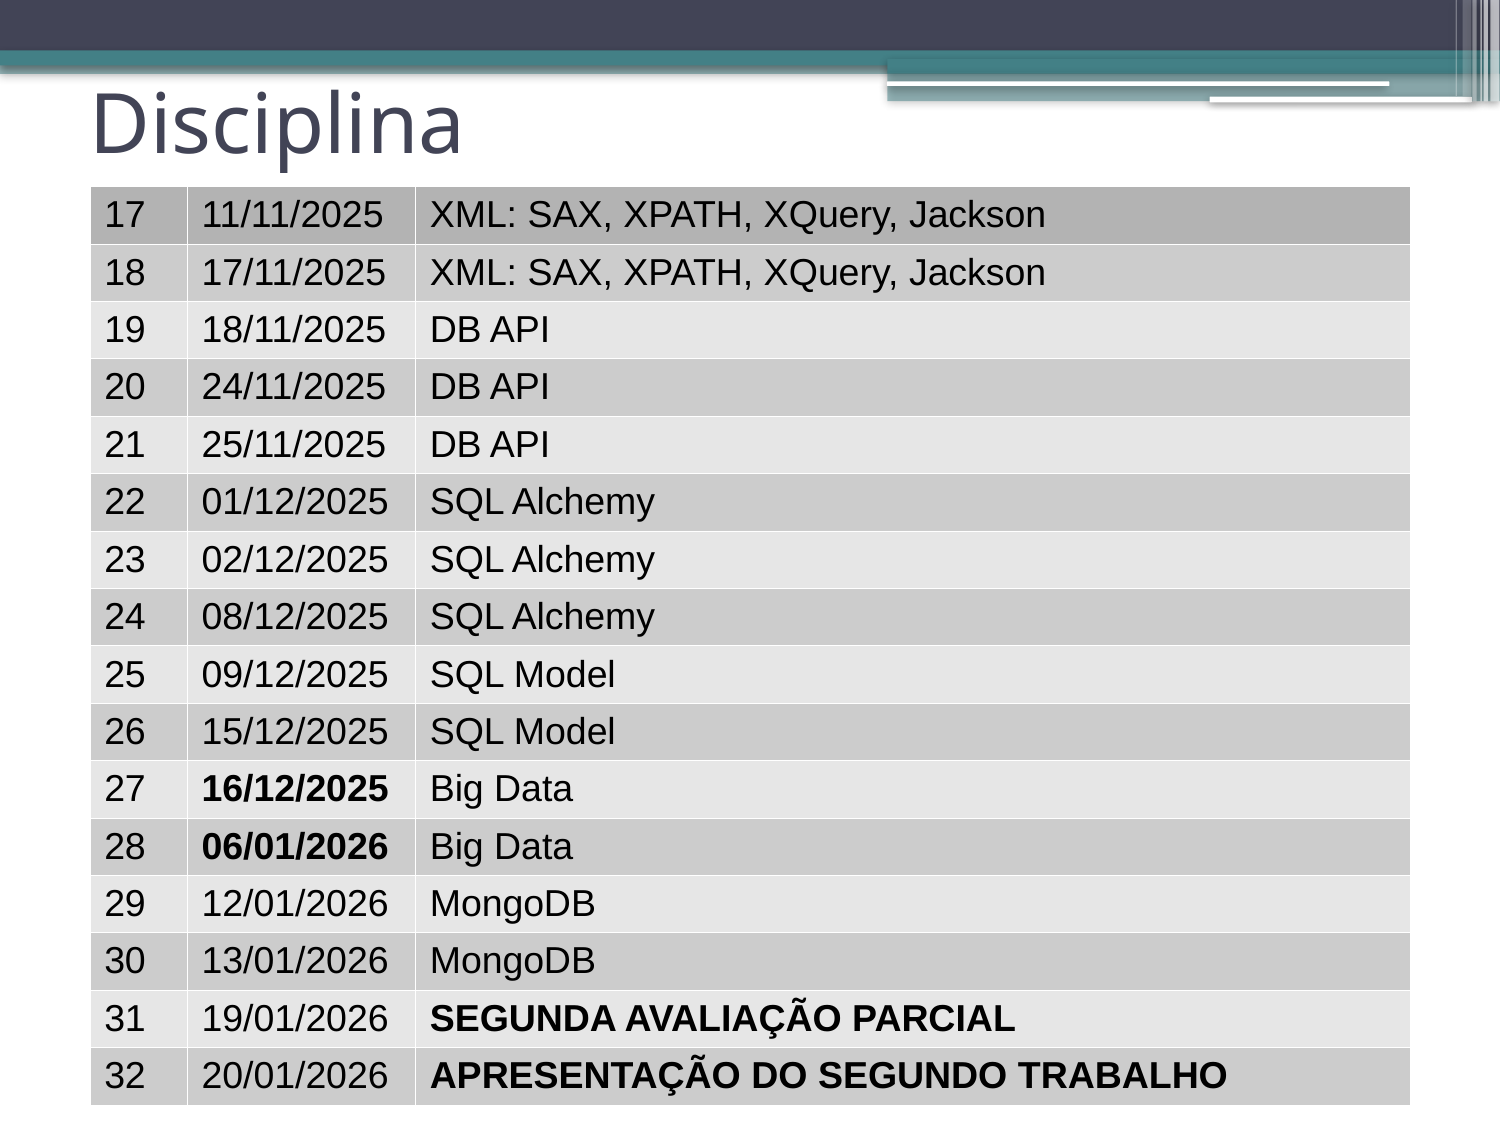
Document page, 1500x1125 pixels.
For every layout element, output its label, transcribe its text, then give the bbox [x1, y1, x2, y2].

table_cell 01/12/2025 [188, 474, 415, 531]
table_cell 18 [91, 245, 187, 301]
table_cell 02/12/2025 [188, 532, 415, 588]
table_cell 29 [91, 876, 187, 932]
table_cell 09/12/2025 [188, 646, 415, 703]
table_cell DB API [416, 302, 1410, 358]
table_cell MongoDB [416, 933, 1410, 990]
table_cell 06/01/2026 [188, 819, 415, 875]
table_cell Big Data [416, 819, 1410, 875]
table_cell 31 [91, 991, 187, 1047]
table_cell 30 [91, 933, 187, 990]
table_cell 19 [91, 302, 187, 358]
table_cell 08/12/2025 [188, 589, 415, 645]
table_cell 32 [91, 1048, 187, 1105]
table_cell 13/01/2026 [188, 933, 415, 990]
table_cell 16/12/2025 [188, 761, 415, 818]
table_cell 18/11/2025 [188, 302, 415, 358]
table_cell 24/11/2025 [188, 359, 415, 416]
table_cell SQL Model [416, 646, 1410, 703]
table_cell 24 [91, 589, 187, 645]
table_header 11/11/2025 [188, 187, 415, 244]
table_cell DB API [416, 359, 1410, 416]
table_cell 19/01/2026 [188, 991, 415, 1047]
table_cell 15/12/2025 [188, 704, 415, 760]
table_cell 22 [91, 474, 187, 531]
table_cell 25/11/2025 [188, 417, 415, 473]
table_cell 28 [91, 819, 187, 875]
table_cell SQL Alchemy [416, 474, 1410, 531]
table_cell 20/01/2026 [188, 1048, 415, 1105]
table_header 17 [91, 187, 187, 244]
table_cell SQL Model [416, 704, 1410, 760]
table_cell 17/11/2025 [188, 245, 415, 301]
table_cell 27 [91, 761, 187, 818]
table_header XML: SAX, XPATH, XQuery, Jackson [416, 187, 1410, 244]
table_cell SQL Alchemy [416, 589, 1410, 645]
table_cell 23 [91, 532, 187, 588]
table_cell 26 [91, 704, 187, 760]
table_cell XML: SAX, XPATH, XQuery, Jackson [416, 245, 1410, 301]
table_cell 12/01/2026 [188, 876, 415, 932]
table_cell SQL Alchemy [416, 532, 1410, 588]
table_cell APRESENTAÇÃO DO SEGUNDO TRABALHO [416, 1048, 1410, 1105]
table_cell 21 [91, 417, 187, 473]
table_cell SEGUNDA AVALIAÇÃO PARCIAL [416, 991, 1410, 1047]
text_box Disciplina [75, 33, 1425, 208]
table_cell MongoDB [416, 876, 1410, 932]
table_cell 20 [91, 359, 187, 416]
table_cell DB API [416, 417, 1410, 473]
table_cell 25 [91, 646, 187, 703]
table_cell Big Data [416, 761, 1410, 818]
